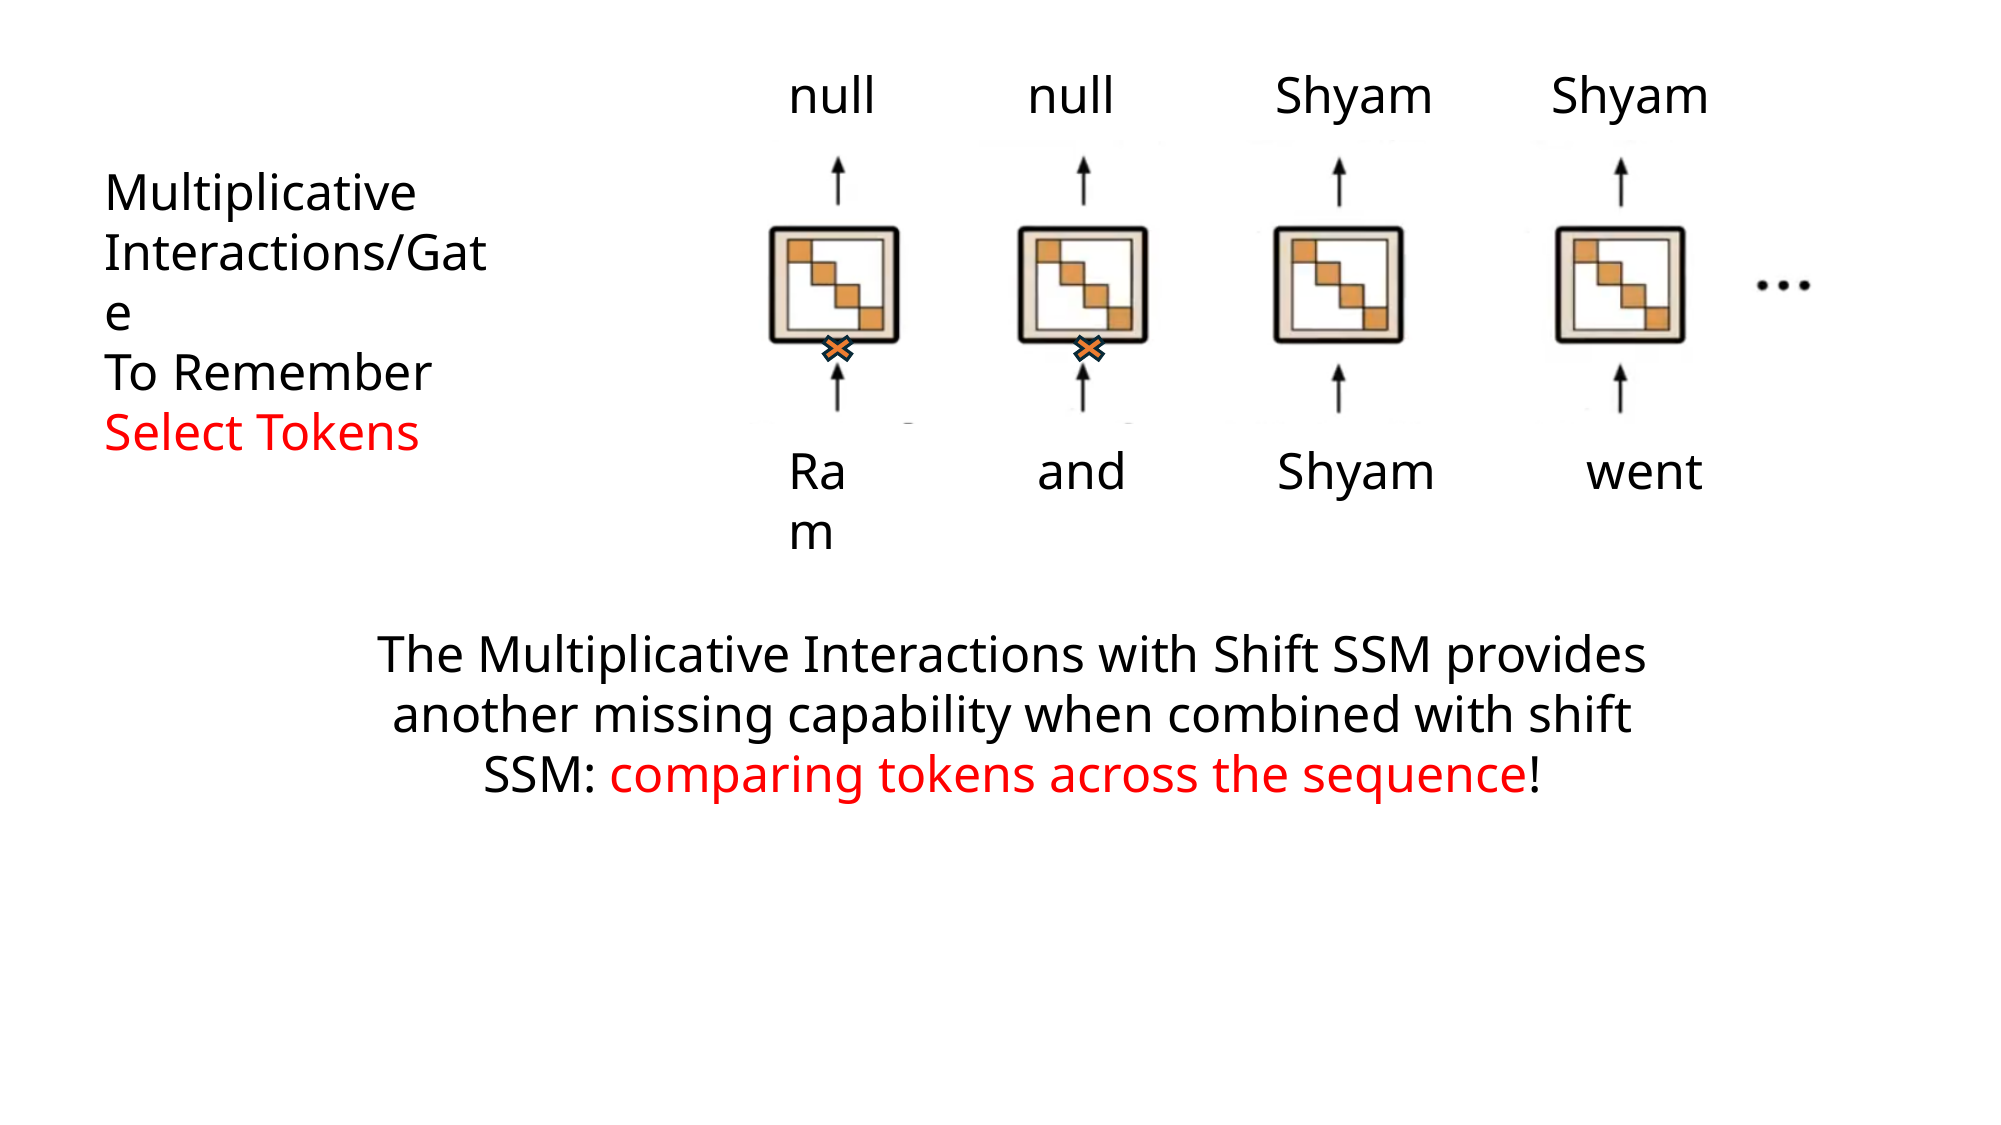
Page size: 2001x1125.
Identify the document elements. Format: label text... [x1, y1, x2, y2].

text_box Ram [773, 432, 906, 568]
picture [717, 139, 1848, 424]
text_box Shyam [1260, 55, 1456, 131]
text_box and [1022, 432, 1155, 508]
text_box The Multiplicative Interactions with Shift SSM provides another missing capability when combined with shift SSM: comparing tokens across the sequence! [336, 615, 1689, 811]
text_box Shyam [1262, 432, 1452, 508]
text_box Multiplicative Interactions/Gate To Remember Select Tokens [89, 152, 514, 468]
text_box Shyam [1536, 55, 1733, 131]
text_box null [773, 55, 906, 131]
text_box null [1012, 55, 1145, 131]
text_box went [1571, 432, 1724, 508]
